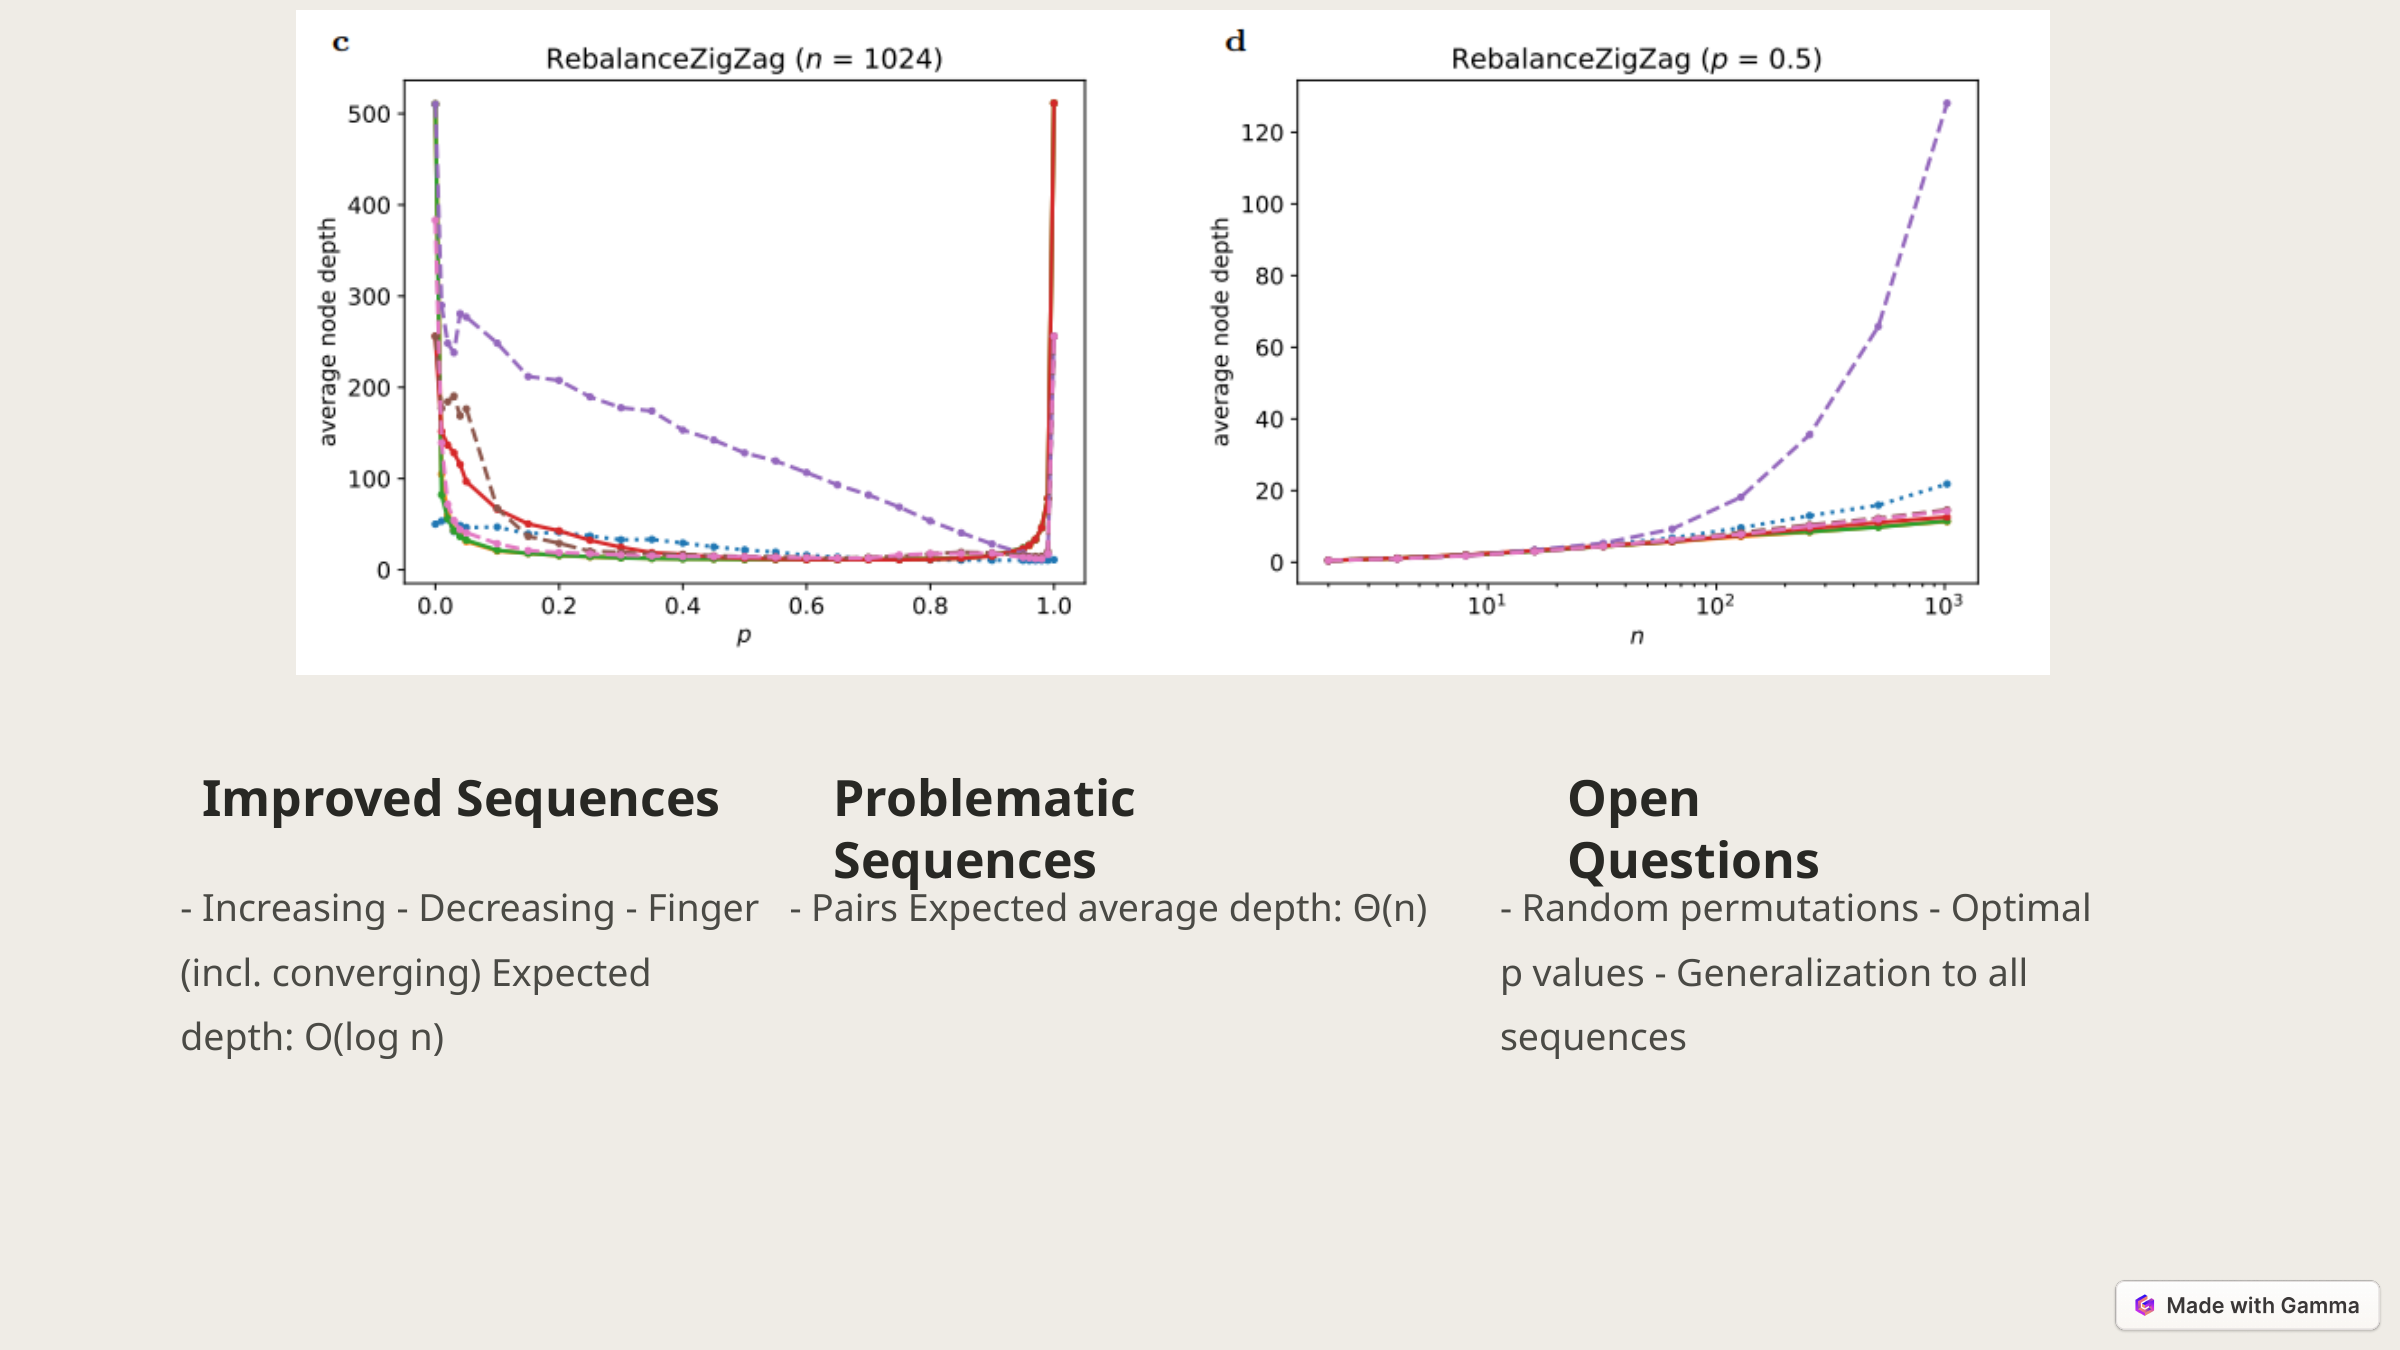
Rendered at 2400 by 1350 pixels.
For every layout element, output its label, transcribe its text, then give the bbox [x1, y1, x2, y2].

text_box Open Questions [1553, 756, 1975, 897]
text_box Improved Sequences [187, 756, 818, 834]
picture [296, 10, 2050, 675]
picture [2106, 1271, 2389, 1339]
text_box Problematic Sequences [818, 756, 1352, 897]
text_box - Random permutations - Optimal p values - Generalization to all sequences [1485, 857, 2109, 1066]
text_box - Increasing - Decreasing - Finger (incl. converging) Expected depth: O(log n) [165, 857, 775, 1066]
text_box - Pairs Expected average depth: Θ(n) [774, 857, 1975, 937]
